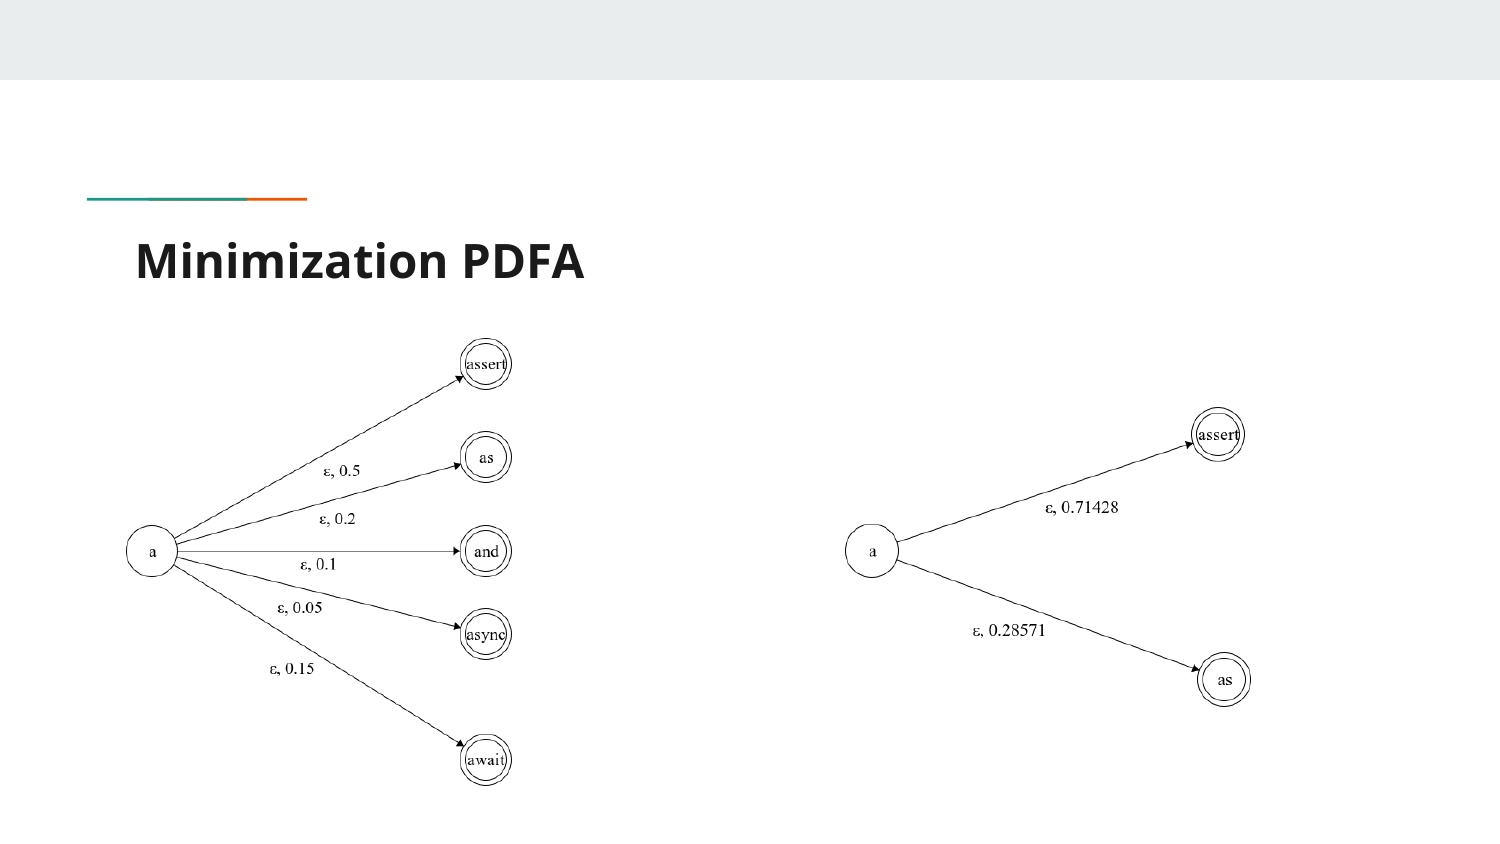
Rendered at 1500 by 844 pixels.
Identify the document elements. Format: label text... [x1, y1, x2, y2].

picture [14, 303, 699, 817]
title Minimization PDFA [119, 216, 1381, 305]
picture [728, 294, 1439, 827]
